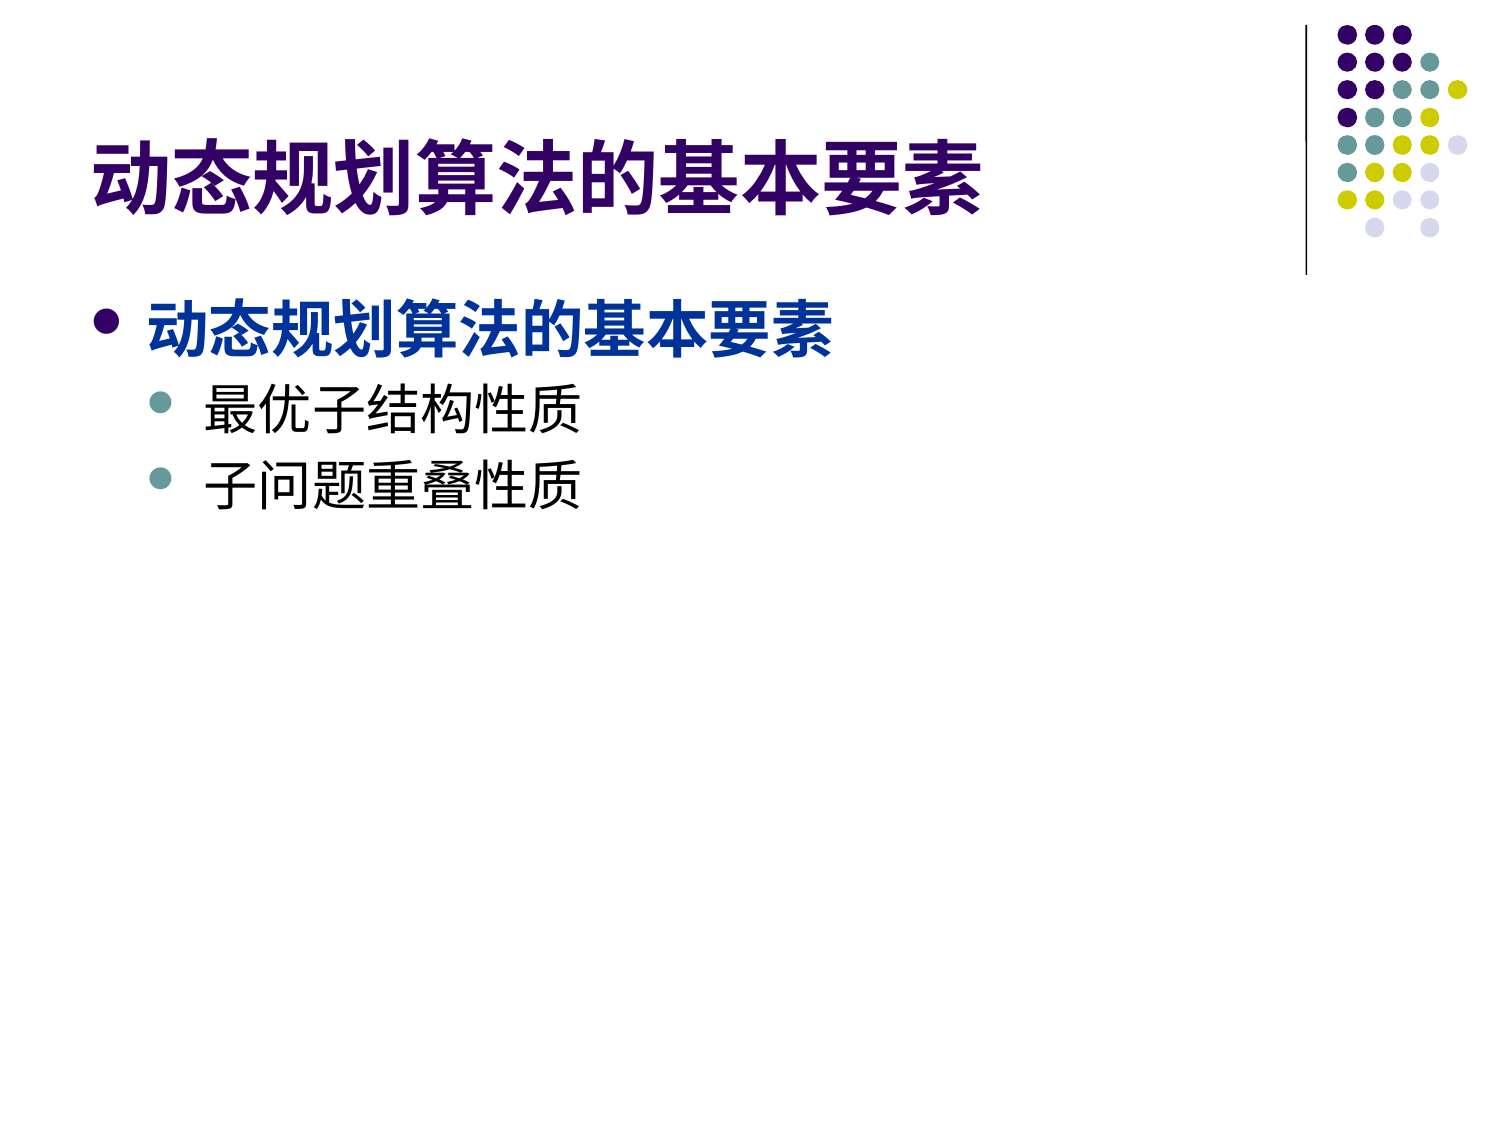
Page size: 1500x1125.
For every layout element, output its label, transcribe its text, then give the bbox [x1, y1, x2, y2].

list 动态规划算法的基本要素 最优子结构性质 子问题重叠性质 [75, 282, 1425, 1006]
title 动态规划算法的基本要素 [75, 20, 1313, 233]
